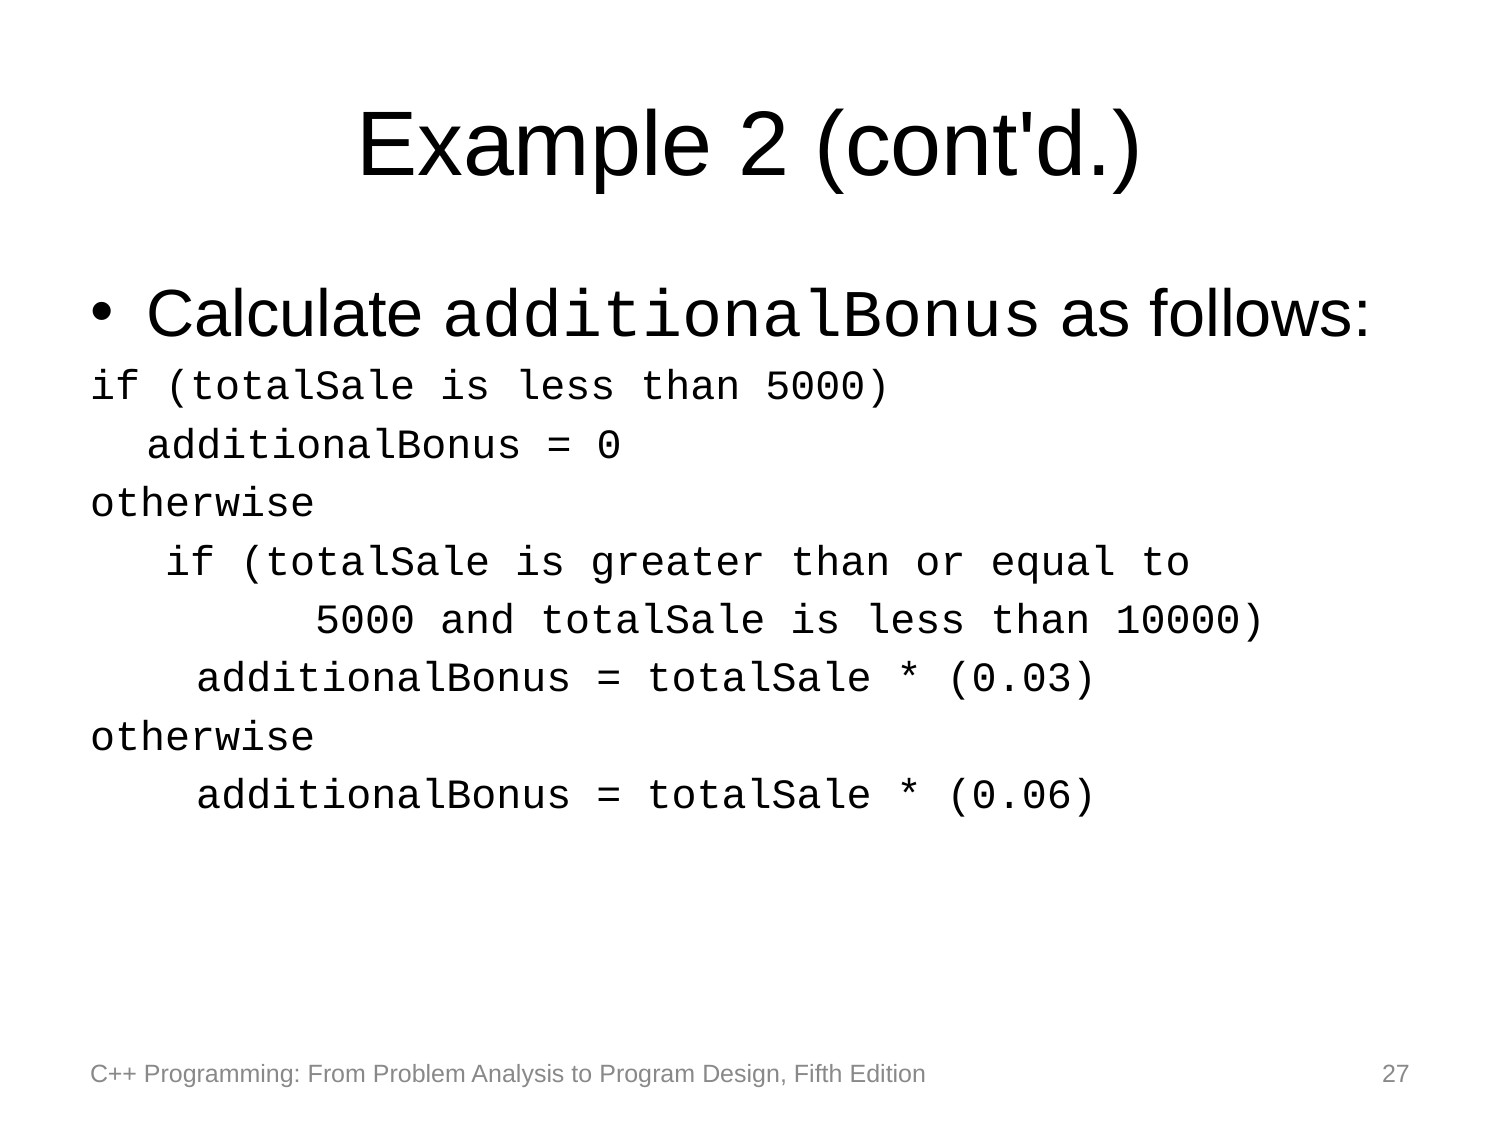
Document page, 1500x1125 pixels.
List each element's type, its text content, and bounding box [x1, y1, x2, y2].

slide_number 27 [1074, 1042, 1425, 1103]
title Example 2 (cont'd.) [74, 44, 1426, 233]
list Calculate additionalBonus as follows: if (totalSale is less than 5000) additionalBonus = 0 otherwise if (totalSale is greater than or equal to 5000 and totalSale is less than 10000) additionalBonus = totalSale * (0.03) otherwise additionalBonus = totalSale * (0.06) [74, 262, 1426, 1006]
footer C++ Programming: From Problem Analysis to Program Design, Fifth Edition [75, 1042, 988, 1103]
